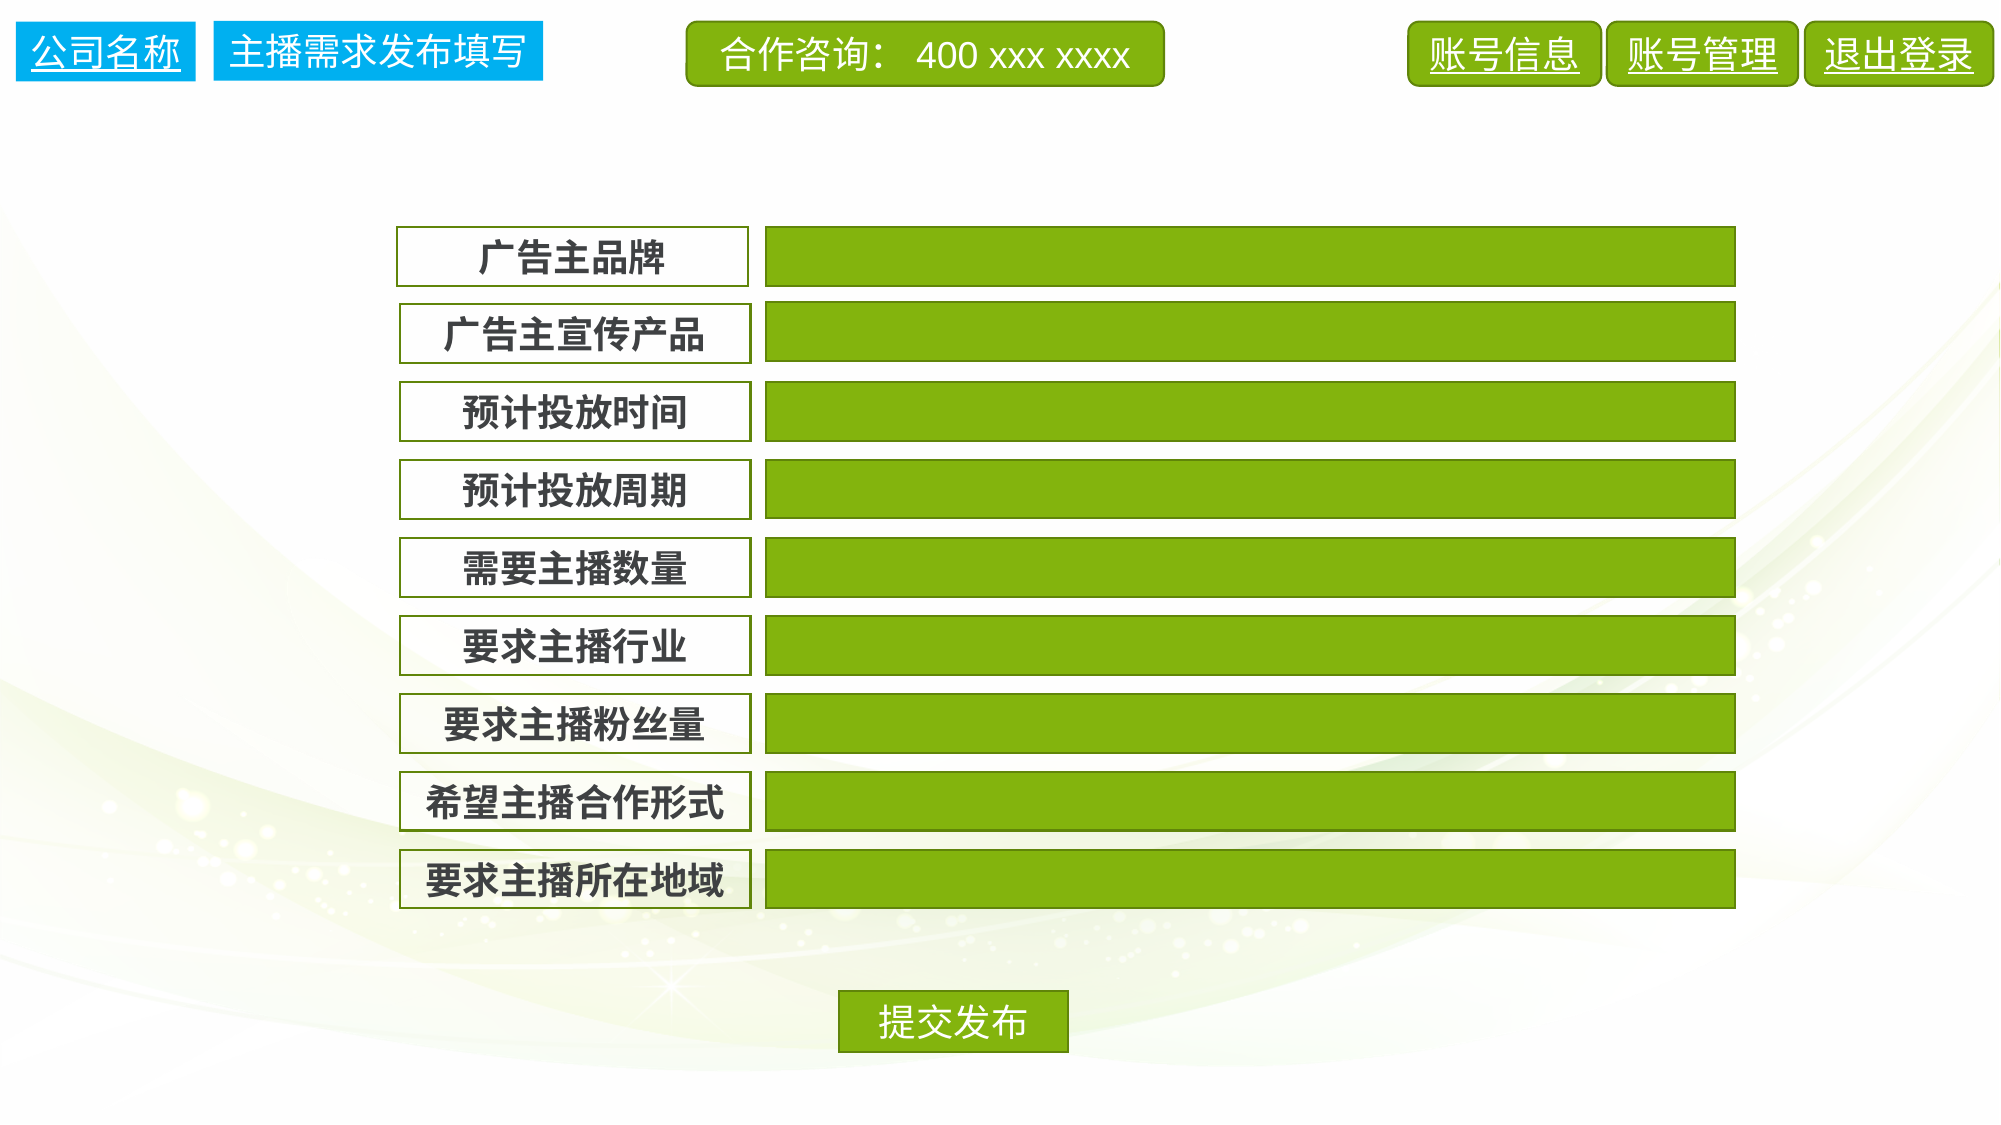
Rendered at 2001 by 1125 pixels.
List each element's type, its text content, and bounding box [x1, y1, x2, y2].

text_box 账号管理 [1605, 20, 1800, 87]
text_box 预计投放时间 [399, 381, 752, 442]
text_box 提交发布 [838, 990, 1069, 1053]
text_box [765, 459, 1736, 519]
text_box 广告主宣传产品 [399, 303, 752, 364]
text_box 账号信息 [1407, 20, 1603, 87]
text_box [765, 537, 1736, 598]
text_box 公司名称 [15, 21, 196, 82]
text_box [765, 771, 1736, 832]
text_box 预计投放周期 [399, 459, 752, 520]
text_box 要求主播粉丝量 [399, 693, 752, 754]
text_box 要求主播行业 [399, 615, 752, 676]
text_box [765, 381, 1736, 442]
text_box 要求主播所在地域 [399, 849, 752, 909]
text_box 退出登录 [1803, 20, 1995, 87]
text_box 希望主播合作形式 [399, 771, 752, 832]
text_box 广告主品牌 [396, 226, 749, 287]
text_box [765, 301, 1736, 362]
text_box 主播需求发布填写 [213, 20, 544, 81]
text_box 合作咨询：400 xxx xxxx [685, 20, 1166, 87]
text_box [765, 849, 1736, 909]
text_box [765, 615, 1736, 676]
picture [0, 0, 2001, 1125]
text_box [765, 226, 1736, 287]
text_box [765, 693, 1736, 754]
text_box 需要主播数量 [399, 537, 752, 598]
